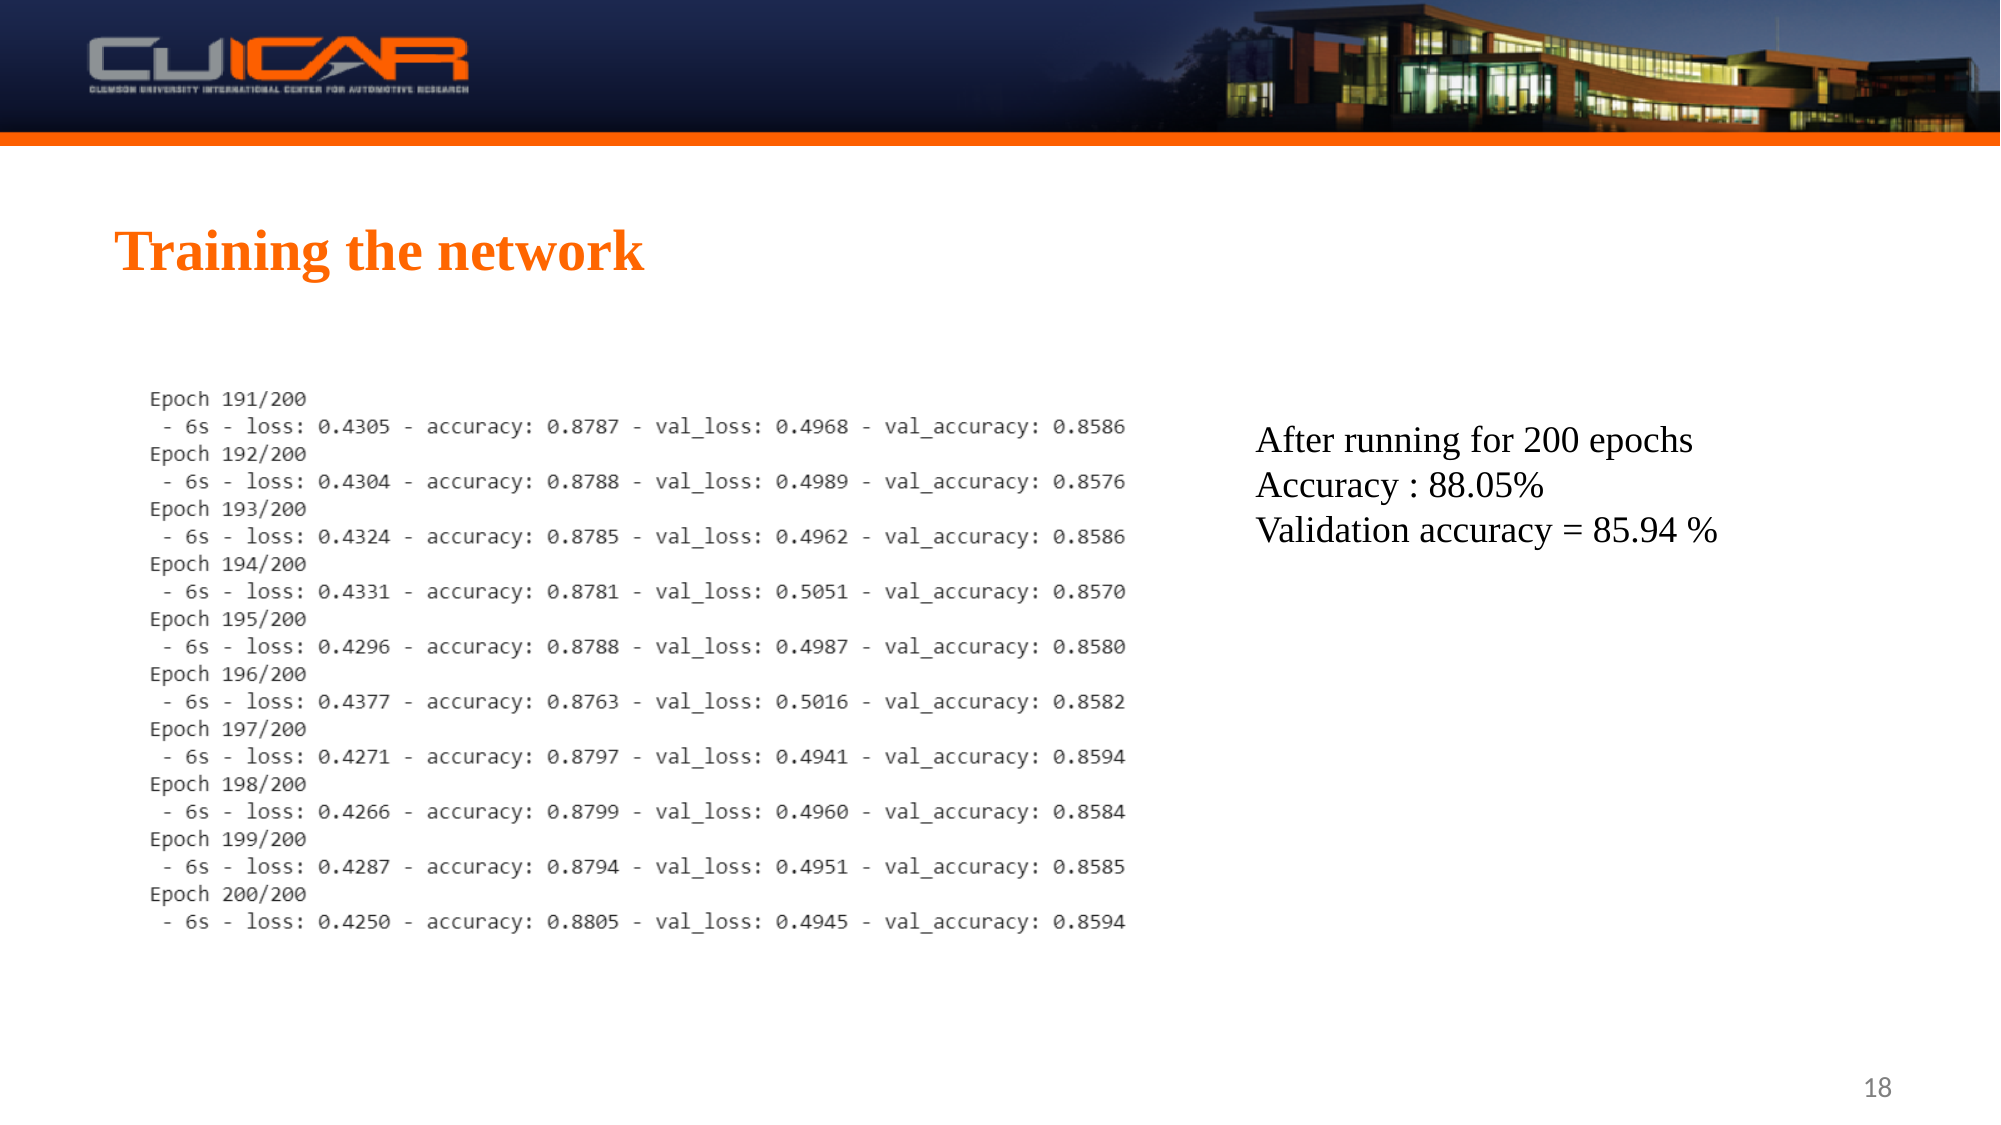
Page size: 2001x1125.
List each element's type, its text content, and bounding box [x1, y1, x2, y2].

text_box After running for 200 epochs Accuracy : 88.05% Validation accuracy = 85.94 % [1240, 407, 1885, 558]
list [99, 391, 1146, 951]
picture [0, 0, 2000, 146]
title Training the network [99, 174, 1901, 321]
